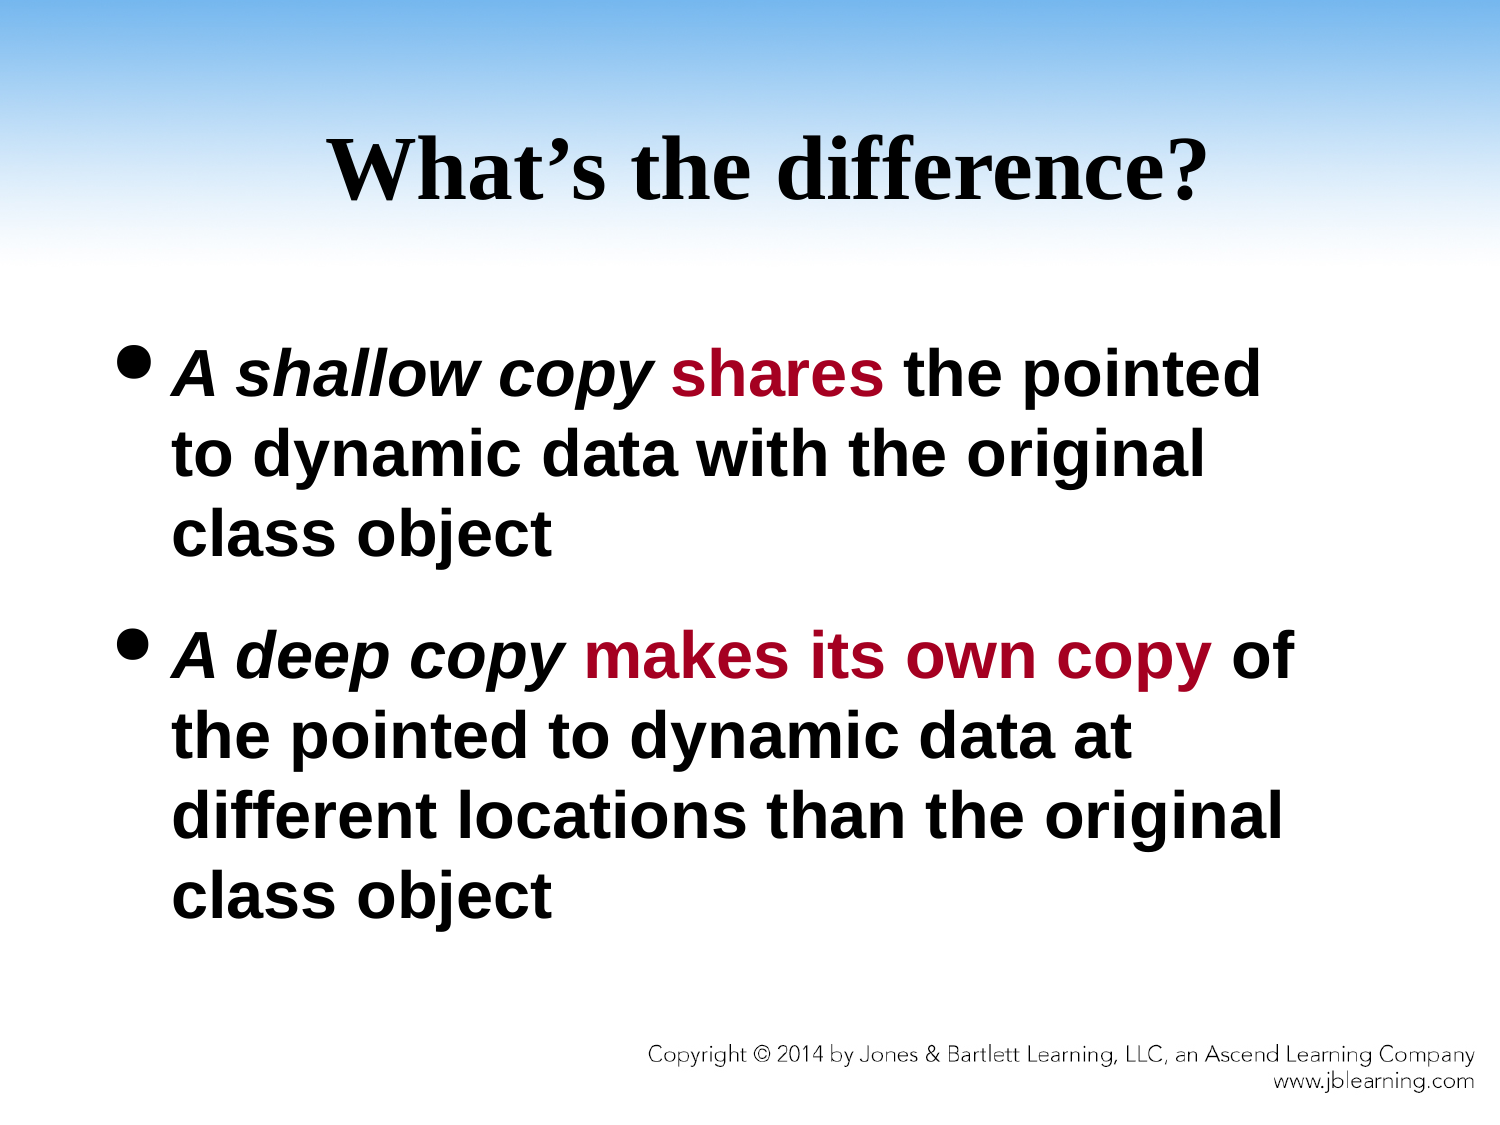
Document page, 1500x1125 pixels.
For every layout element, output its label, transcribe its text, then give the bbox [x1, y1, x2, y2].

picture [0, 0, 1500, 1125]
title What’s the difference? [50, 24, 1488, 225]
list A shallow copy shares the pointed to dynamic data with the original class object A deep copy makes its own copy of the pointed to dynamic data at different locations than the original class object [99, 321, 1350, 997]
